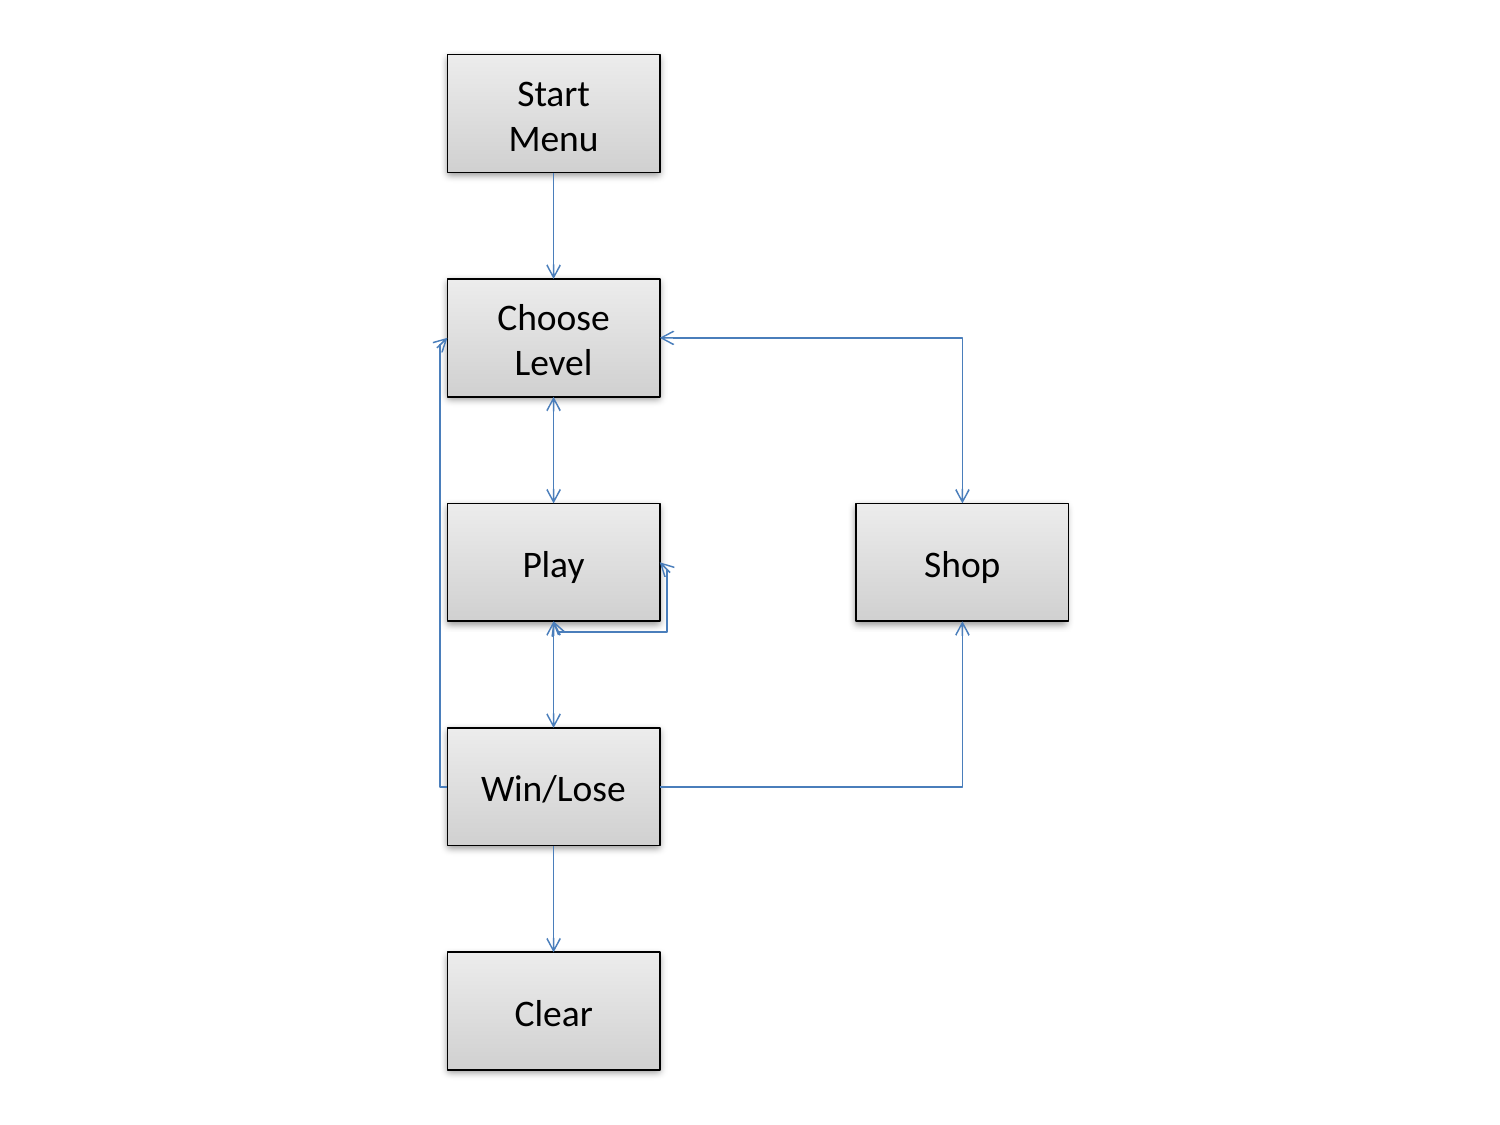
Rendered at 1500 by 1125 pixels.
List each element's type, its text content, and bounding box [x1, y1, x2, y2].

text_box Play [453, 503, 661, 622]
text_box Clear [447, 951, 661, 1071]
text_box Win/Lose [447, 727, 661, 846]
text_box Choose Level [447, 278, 661, 398]
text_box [659, 337, 963, 504]
text_box Shop [855, 503, 1069, 622]
text_box Start Menu [447, 54, 661, 173]
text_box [577, 538, 637, 646]
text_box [659, 621, 963, 788]
